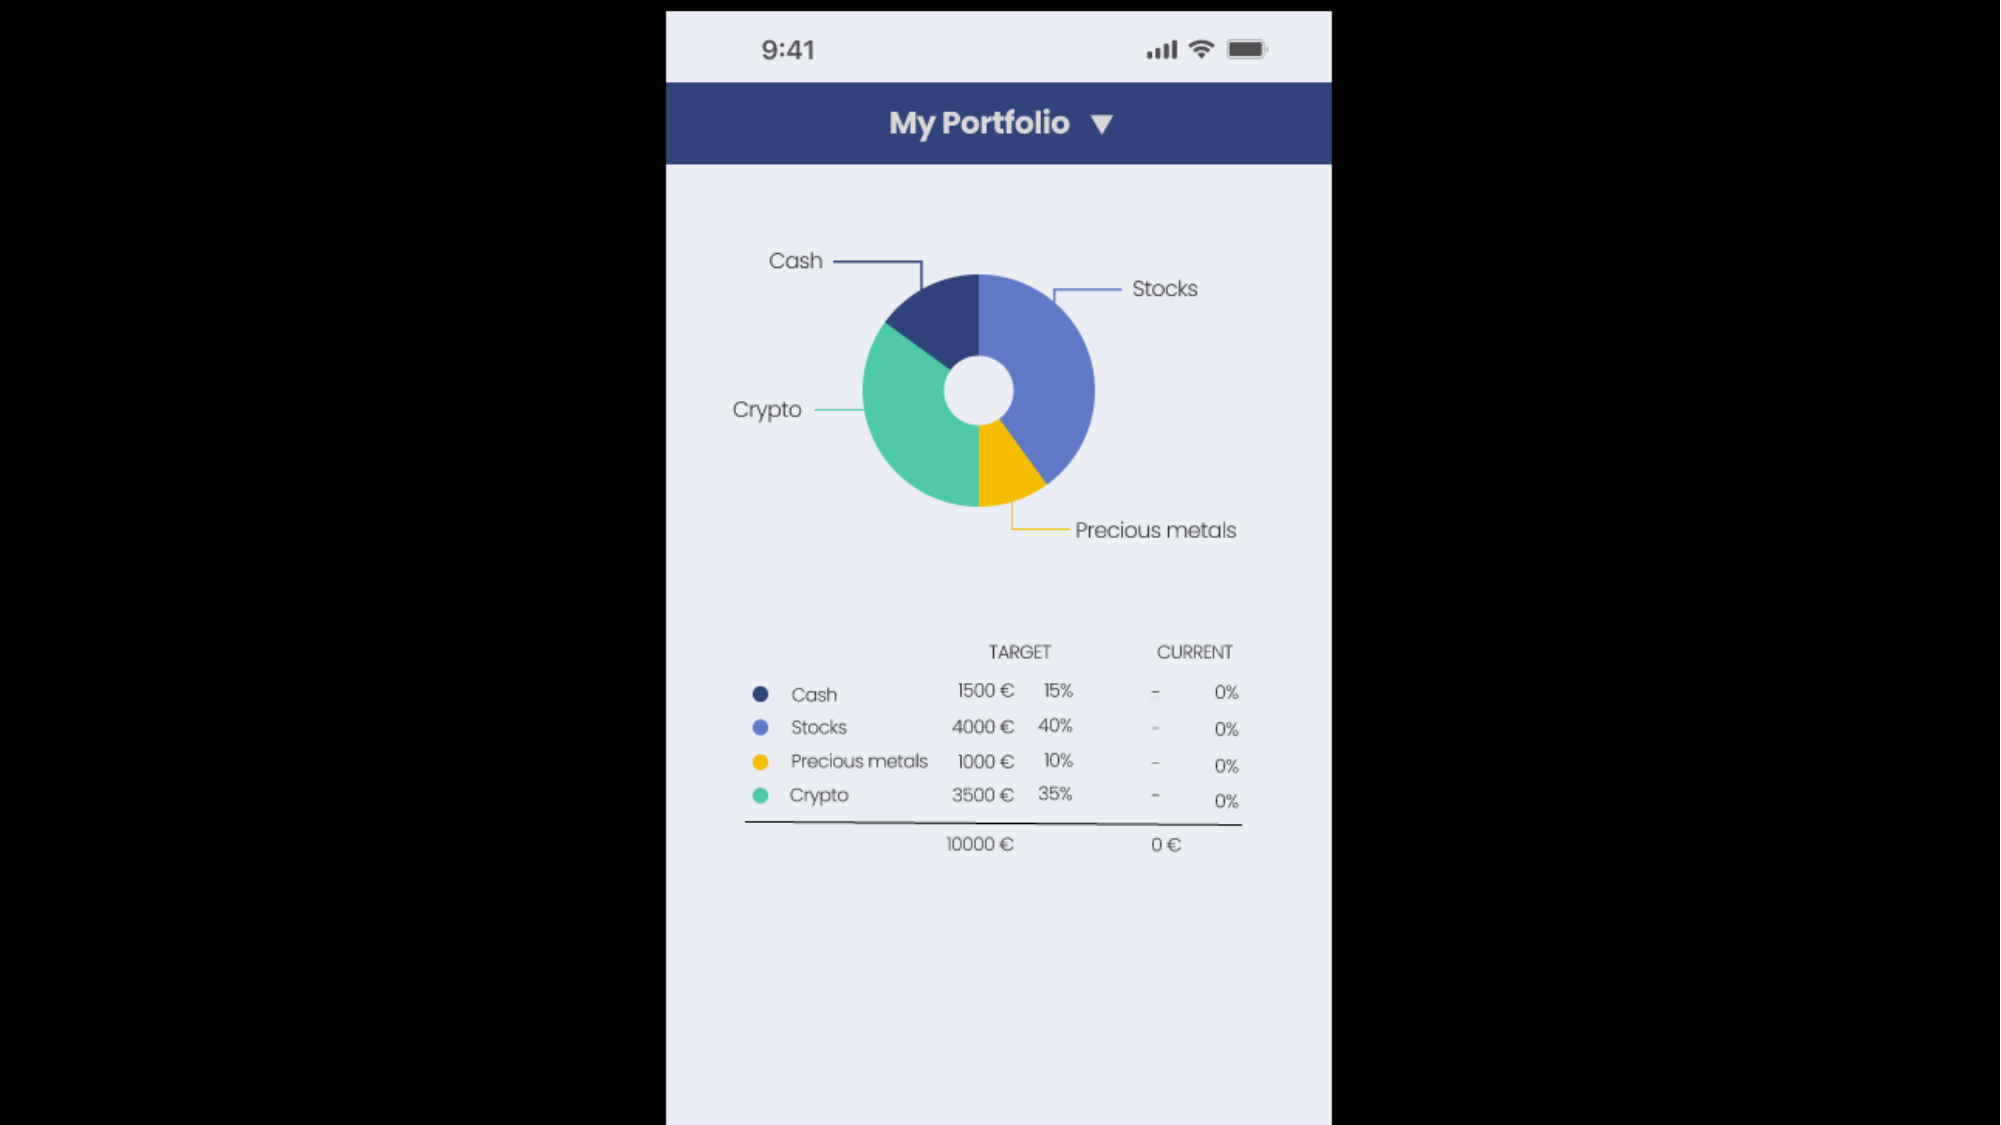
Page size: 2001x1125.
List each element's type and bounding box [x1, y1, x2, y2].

picture [657, 0, 1343, 1125]
